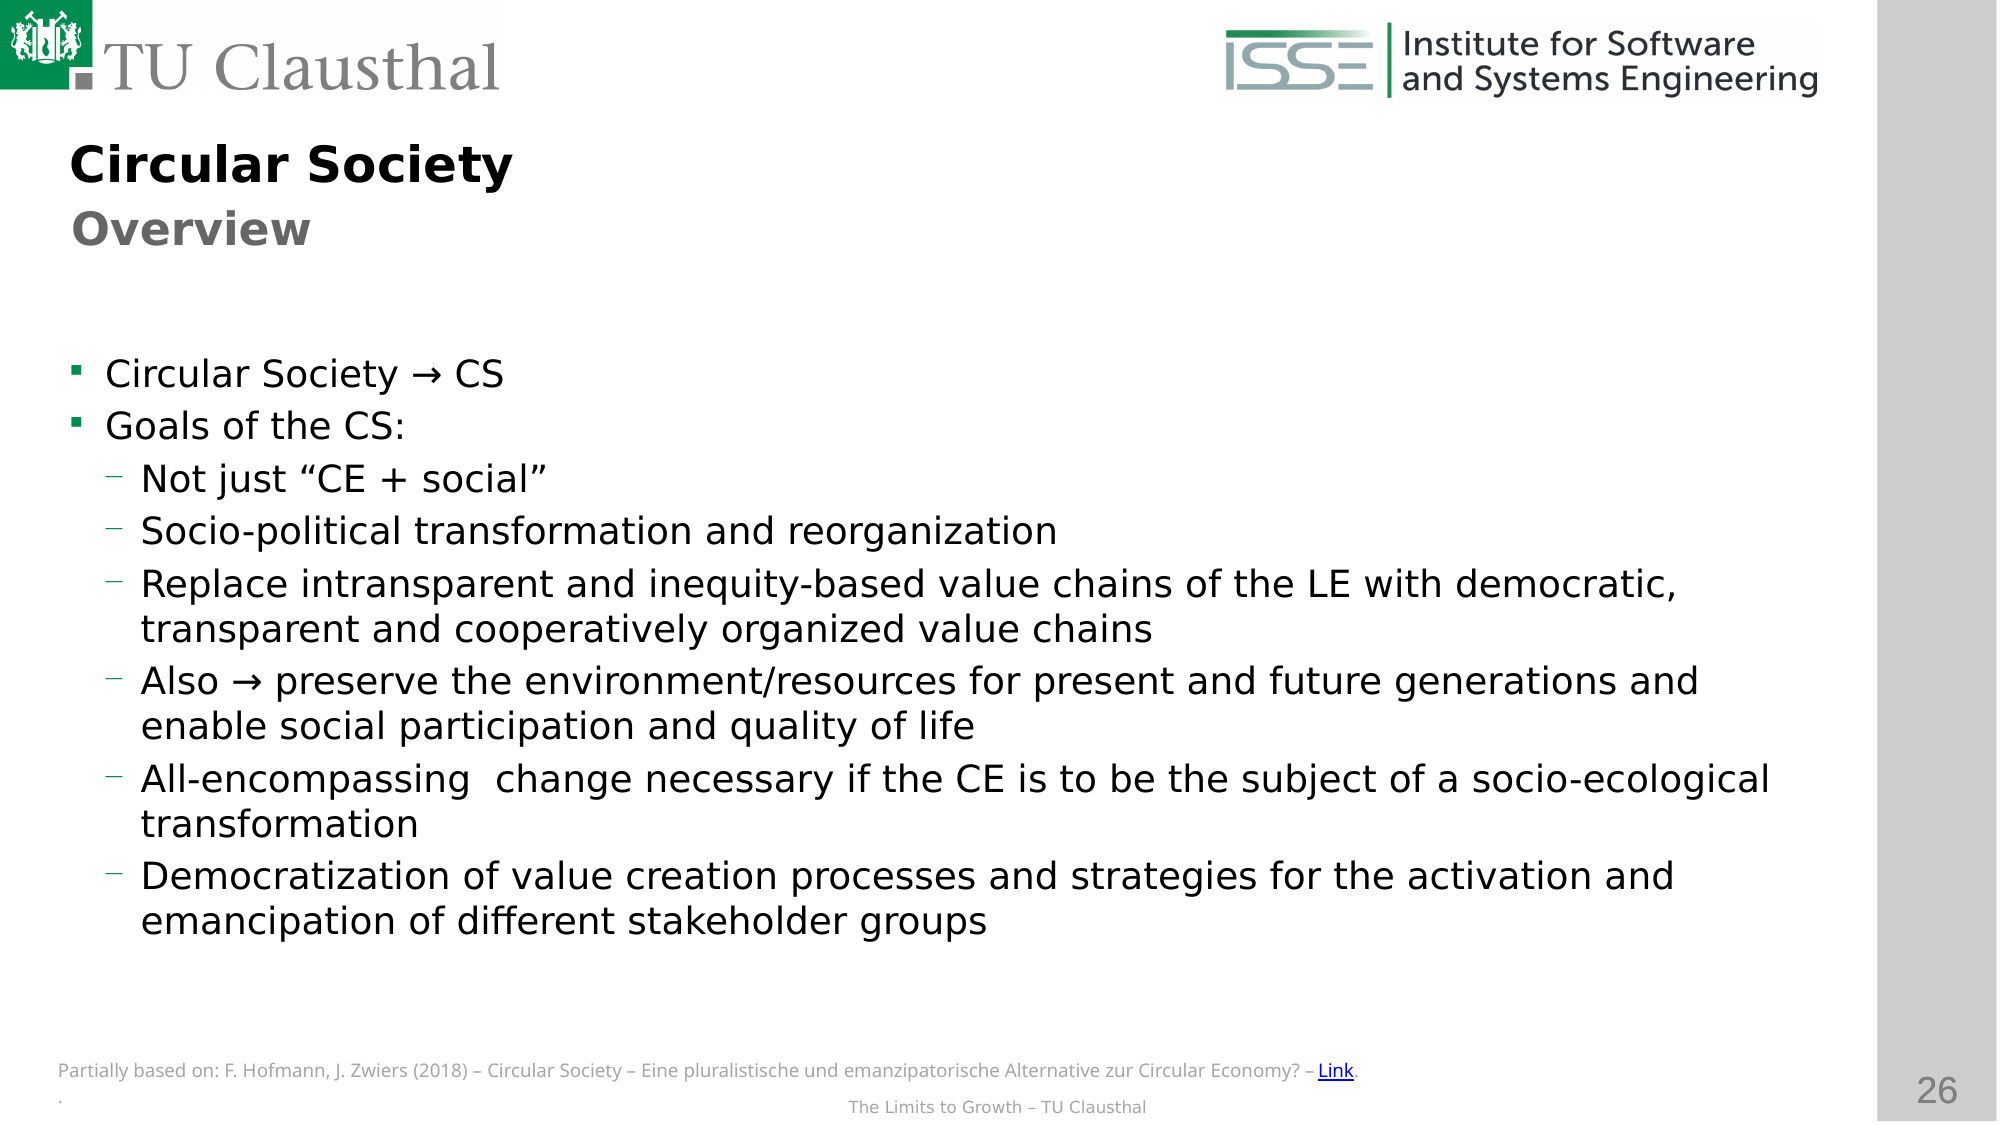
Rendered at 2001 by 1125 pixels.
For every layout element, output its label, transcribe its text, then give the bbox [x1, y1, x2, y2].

text_box Circular Society [55, 125, 1816, 205]
text_box Partially based on: F. Hofmann, J. Zwiers (2018) – Circular Society – Eine pluralistische und emanzipatorische Alternative zur Circular Economy? – Link. . [43, 1051, 1650, 1115]
picture [1218, 22, 1823, 104]
text_box Overview [70, 188, 1767, 267]
picture [0, 0, 499, 90]
text_box Circular Society → CS Goals of the CS: Not just “CE + social” Socio-political transformation and reorganization Replace intransparent and inequity-based value chains of the LE with democratic, transparent and cooperatively organized value chains Also → preserve the environment/resources for present and future generations and enable social participation and quality of life All-encompassing change necessary if the CE is to be the subject of a socio-ecological transformation Democratization of value creation processes and strategies for the activation and emancipation of different stakeholder groups [55, 208, 1816, 1032]
